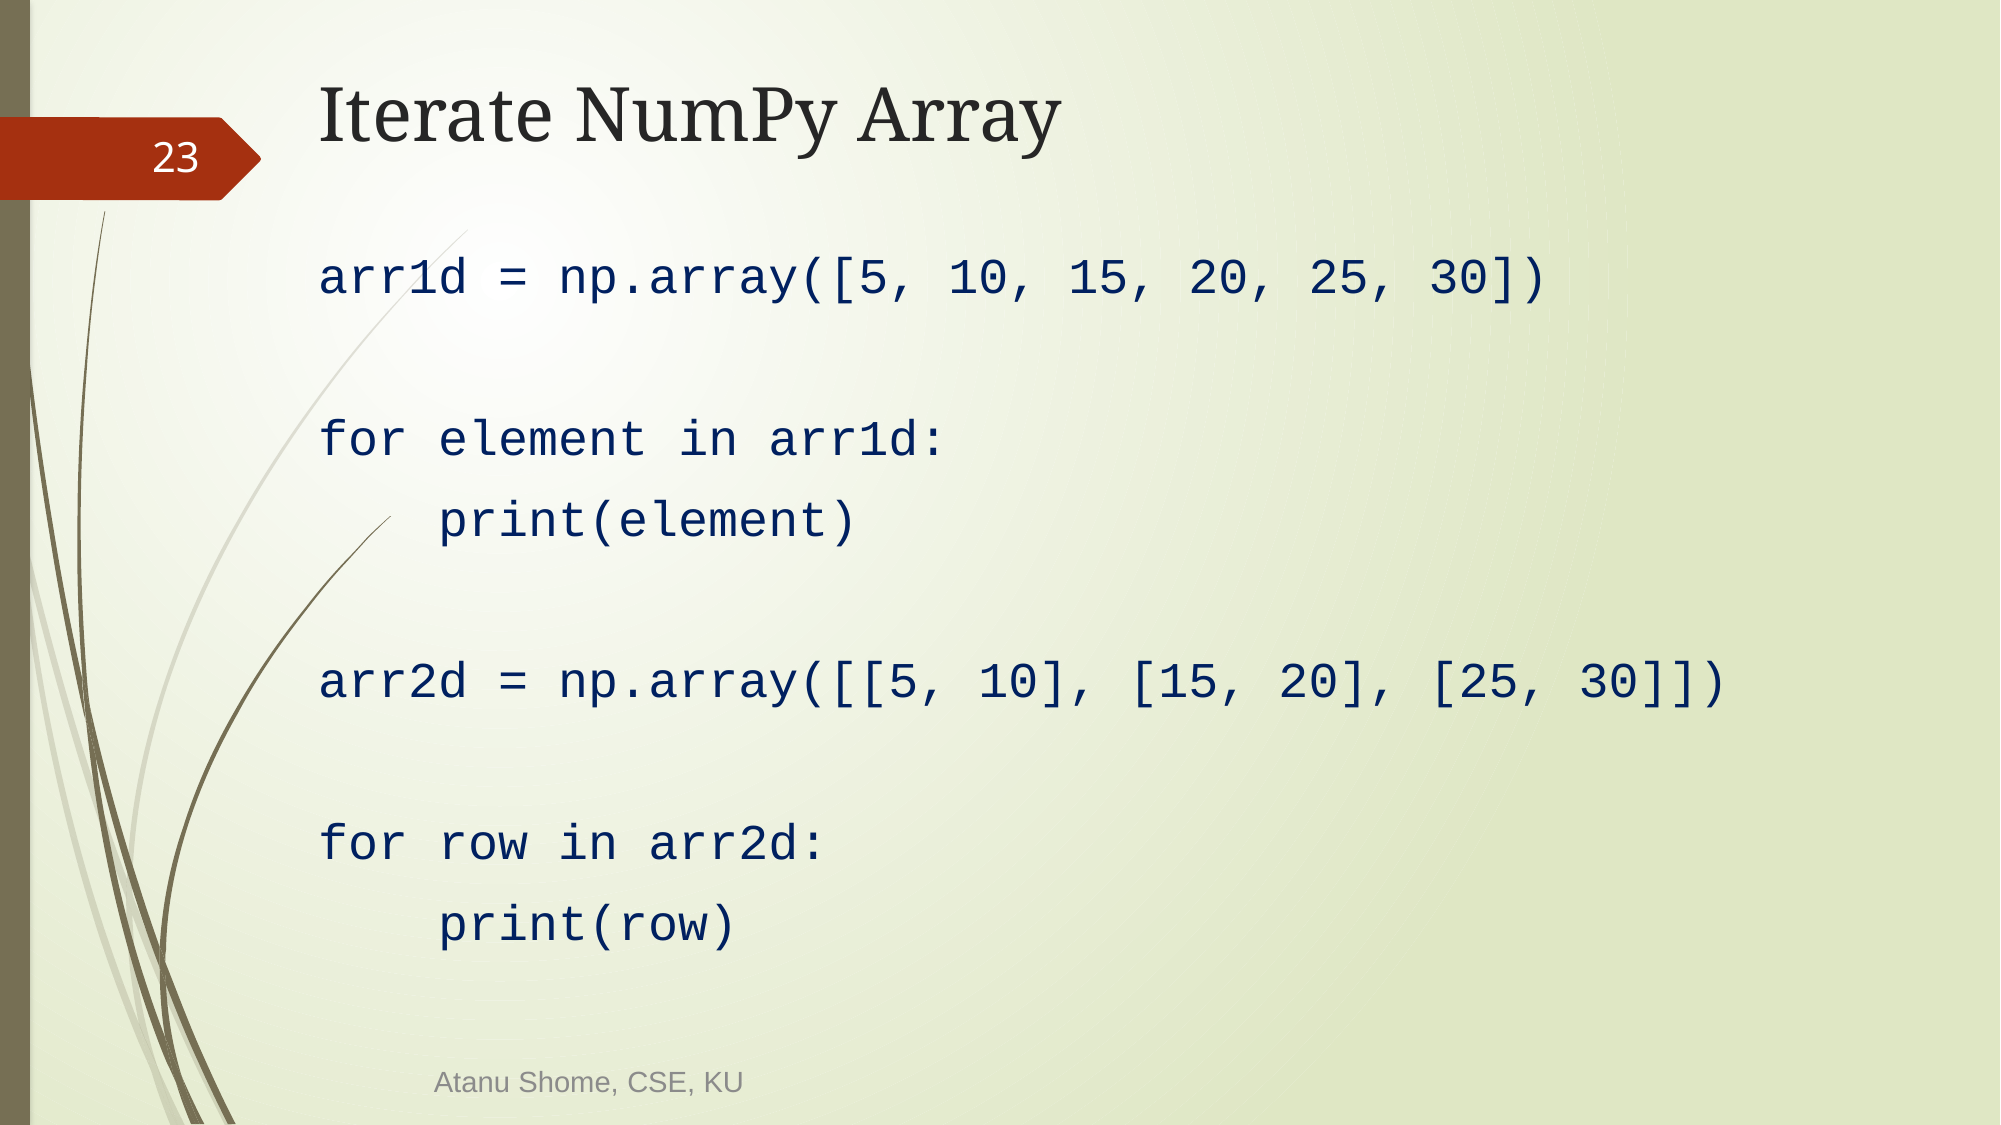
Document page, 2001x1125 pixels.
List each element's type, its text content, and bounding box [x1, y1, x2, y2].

slide_number 23 [87, 129, 216, 190]
title Iterate NumPy Array [303, 58, 1888, 201]
footer Atanu Shome, CSE, KU [418, 1050, 1669, 1111]
list arr1d = np.array([5, 10, 15, 20, 25, 30]) for element in arr1d: print(element) arr2d = np.array([[5, 10], [15, 20], [25, 30]]) for row in arr2d: print(row) [303, 235, 1888, 1028]
